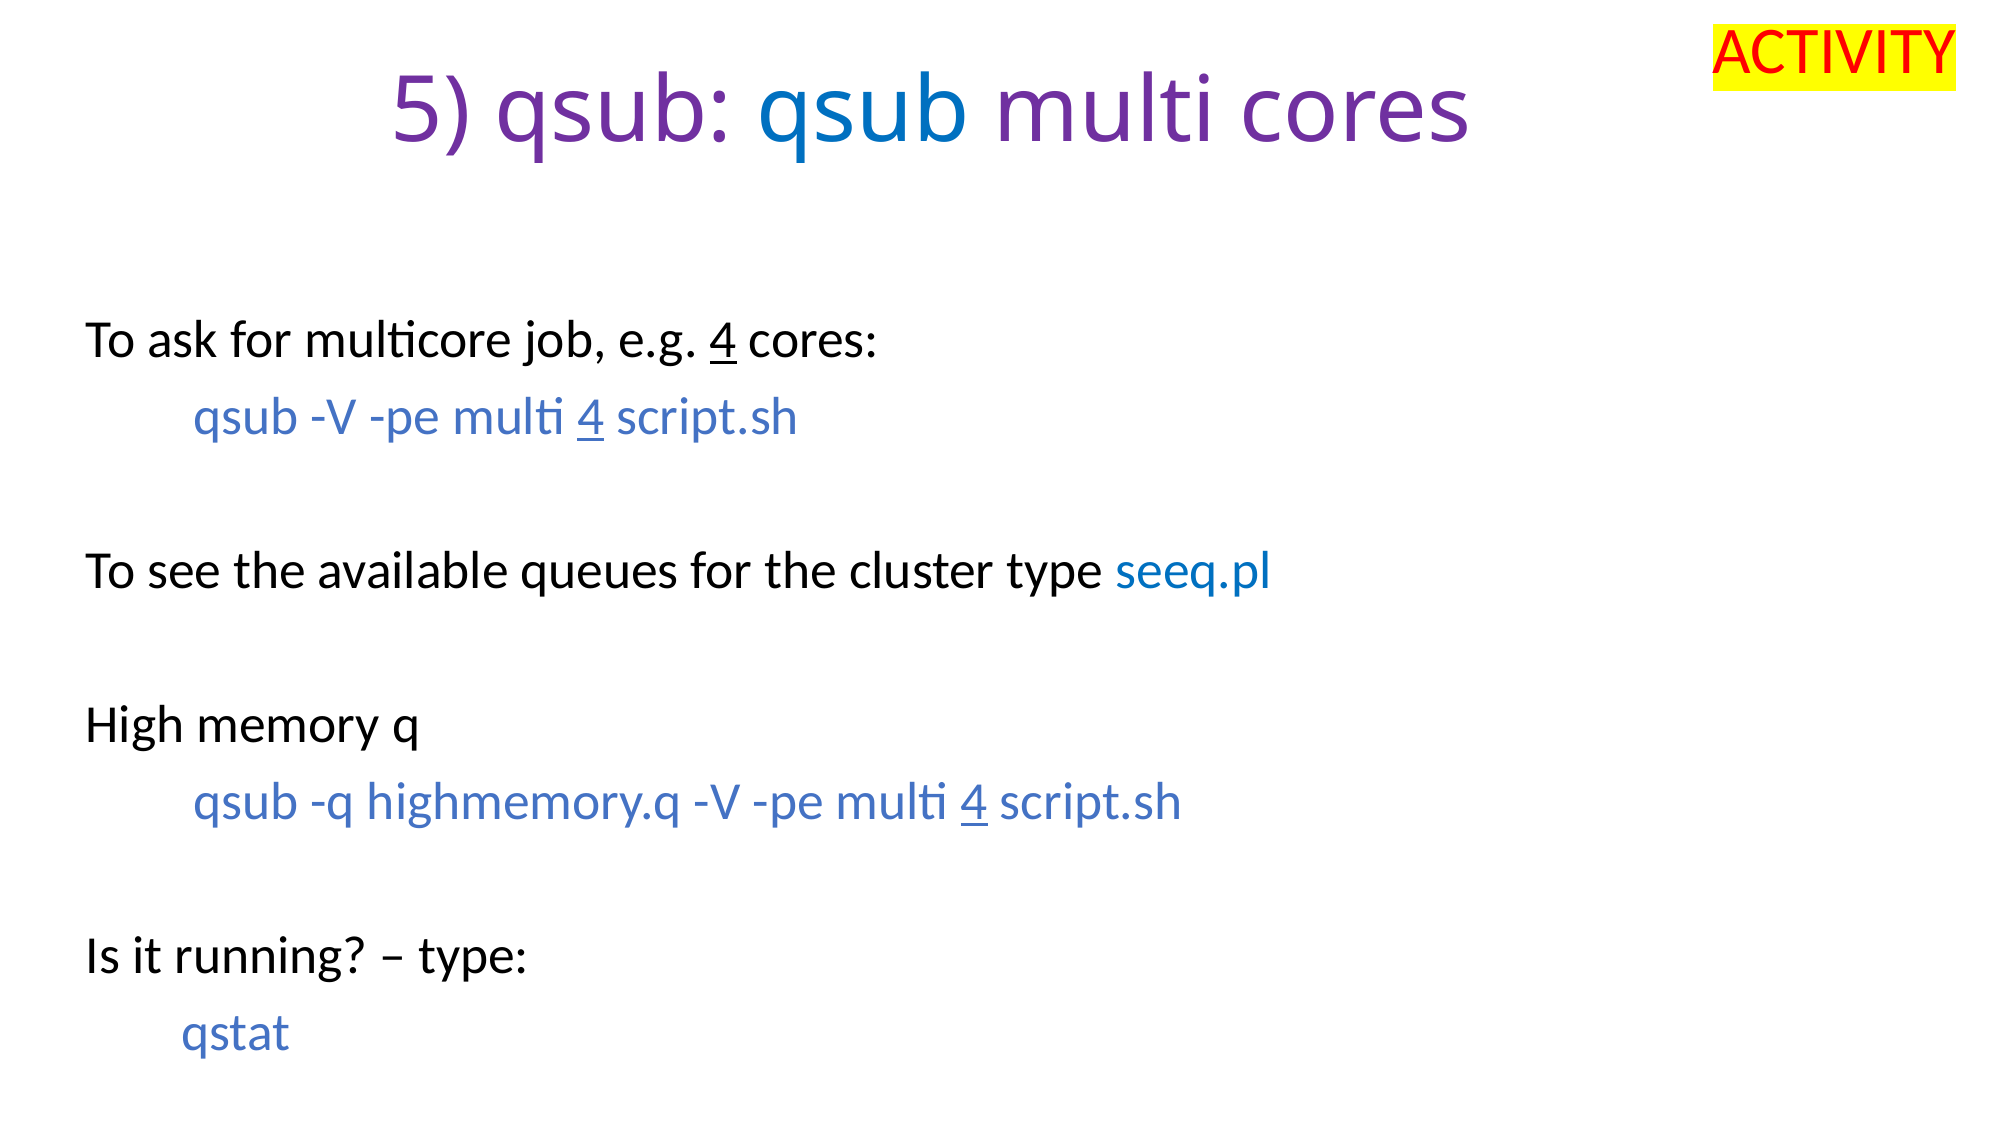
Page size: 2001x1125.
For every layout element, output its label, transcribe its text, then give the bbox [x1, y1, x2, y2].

title 5) qsub: qsub multi cores [0, 3, 1863, 221]
text_box ACTIVITY [1697, 0, 2000, 95]
list To ask for multicore job, e.g. 4 cores: qsub -V -pe multi 4 script.sh To see the available queues for the cluster type seeq.pl High memory q qsub -q highmemory.q -V -pe multi 4 script.sh Is it running? – type: qstat [70, 220, 1928, 1078]
